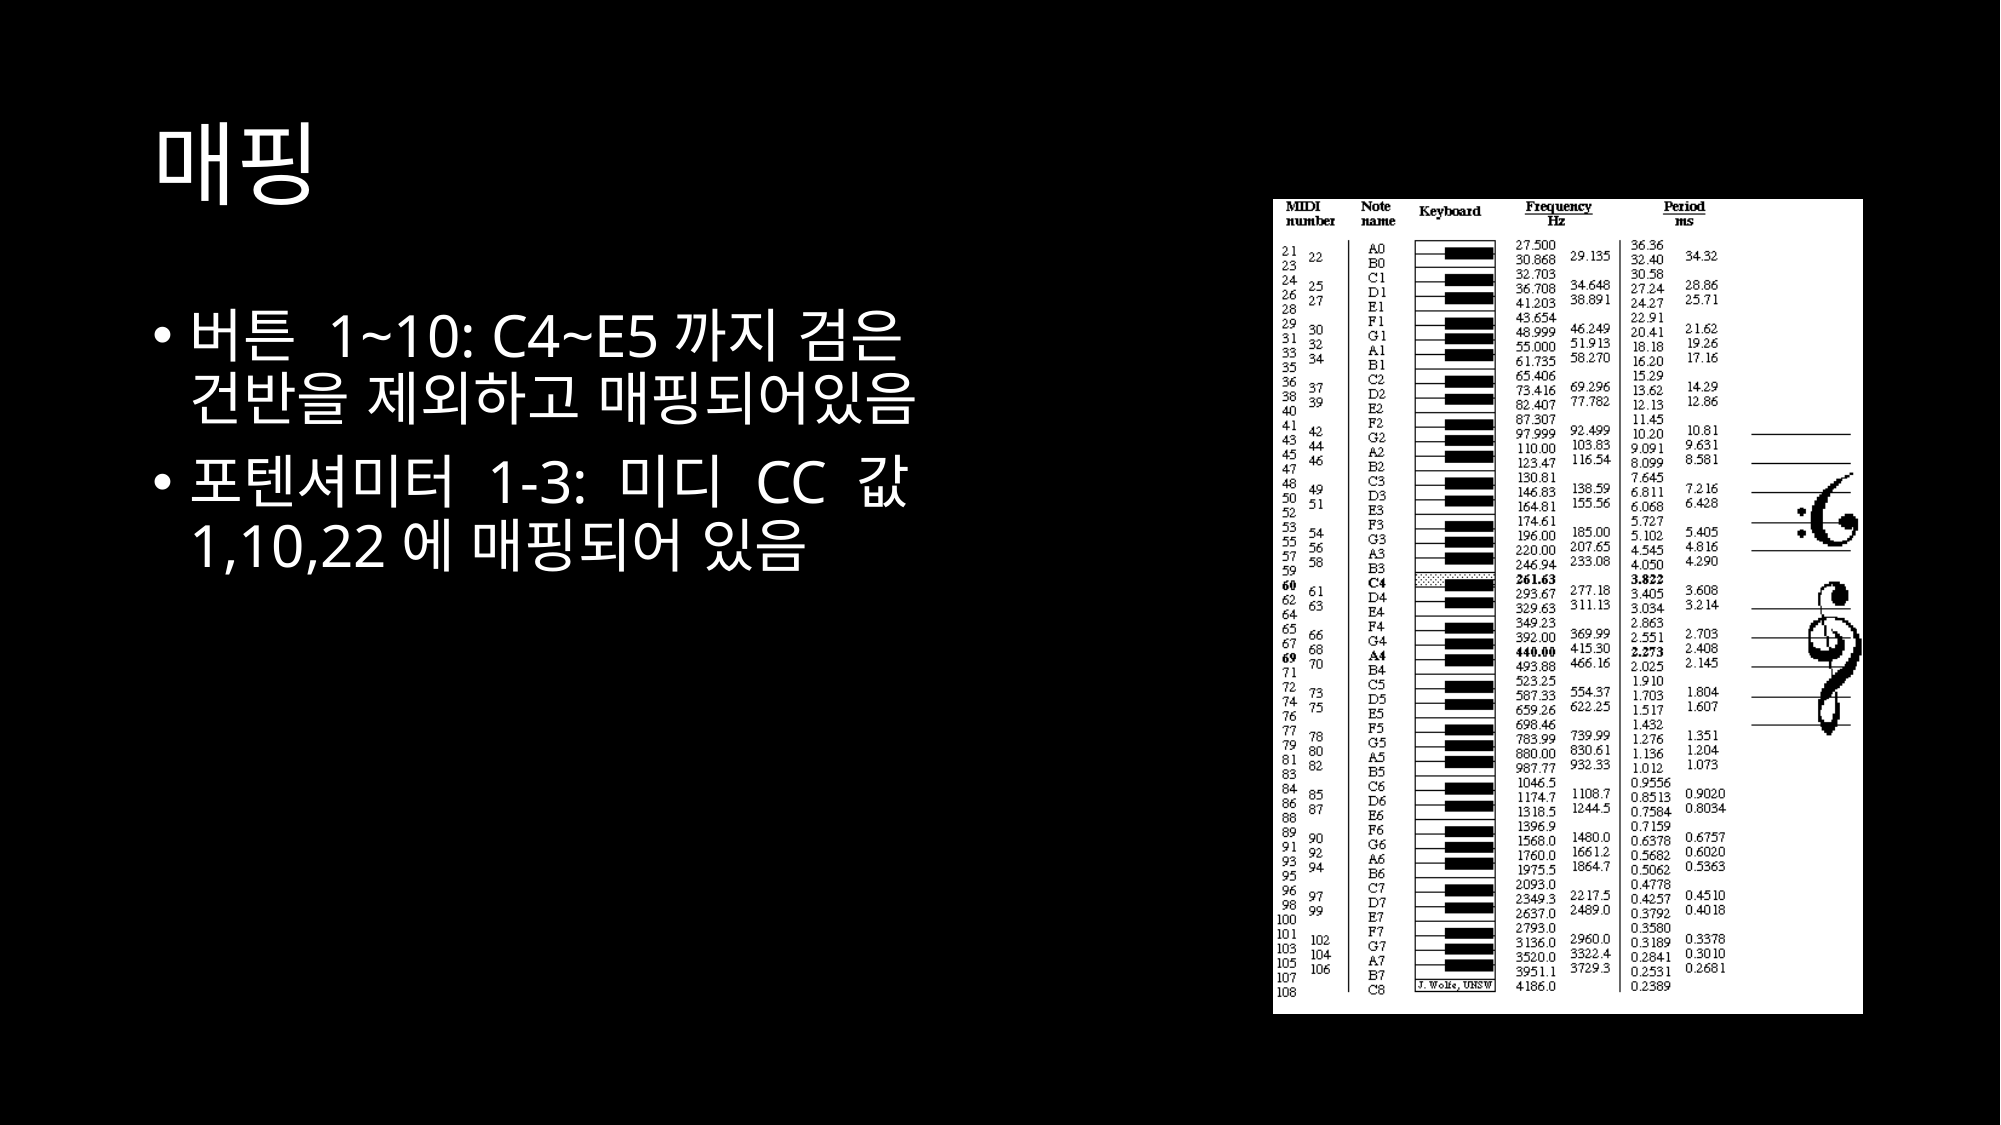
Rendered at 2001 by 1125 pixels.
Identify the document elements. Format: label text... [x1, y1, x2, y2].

list 버튼 1~10: C4~E5까지 검은 건반을 제외하고 매핑되어있음 포텐셔미터 1-3: 미디 CC 값 1,10,22에 매핑되어 있음 [137, 299, 988, 1014]
title 매핑 [137, 59, 1863, 278]
picture [1273, 199, 1863, 1014]
